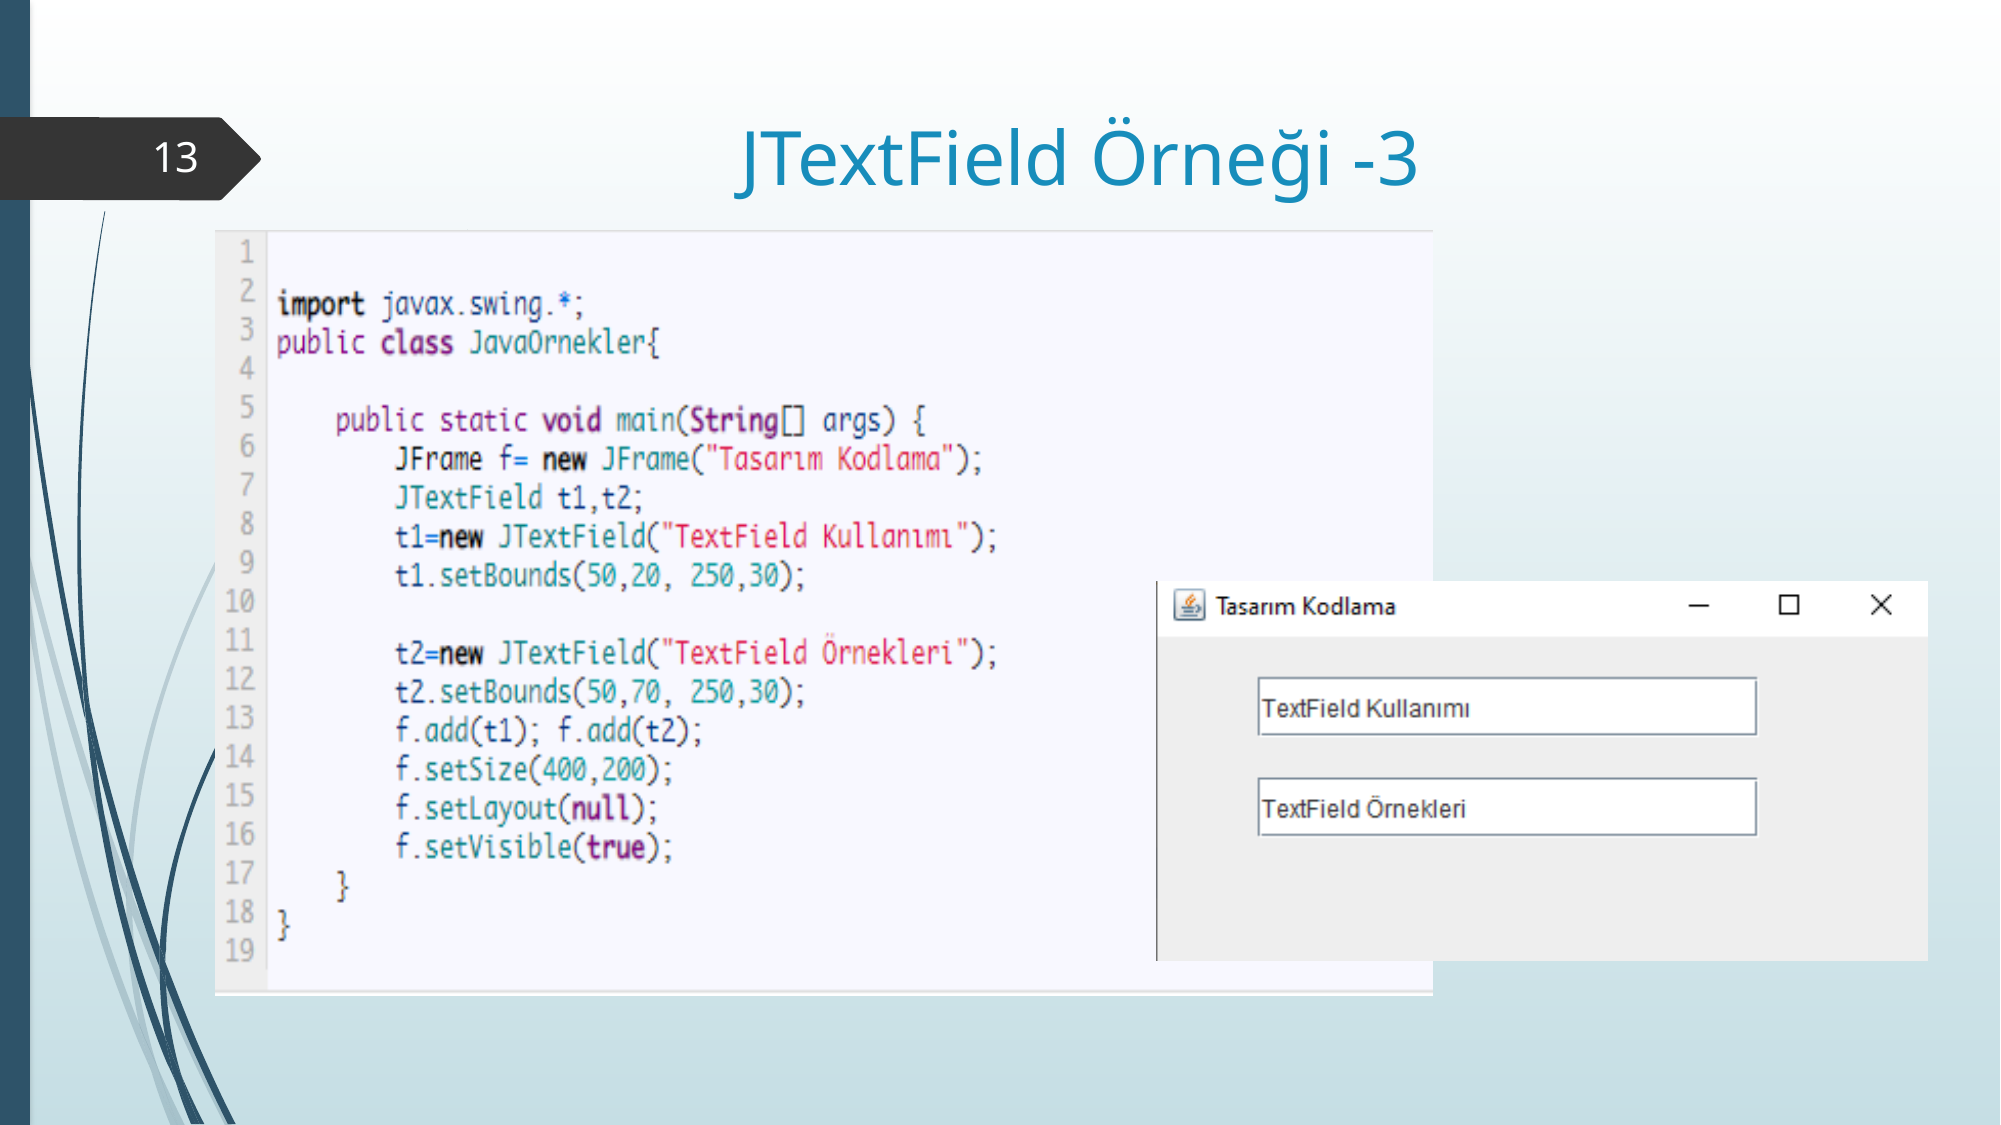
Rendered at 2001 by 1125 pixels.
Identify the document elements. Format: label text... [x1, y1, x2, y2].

title JTextField Örneği -3 [425, 102, 1888, 313]
picture [214, 230, 1928, 996]
slide_number 13 [87, 129, 216, 190]
